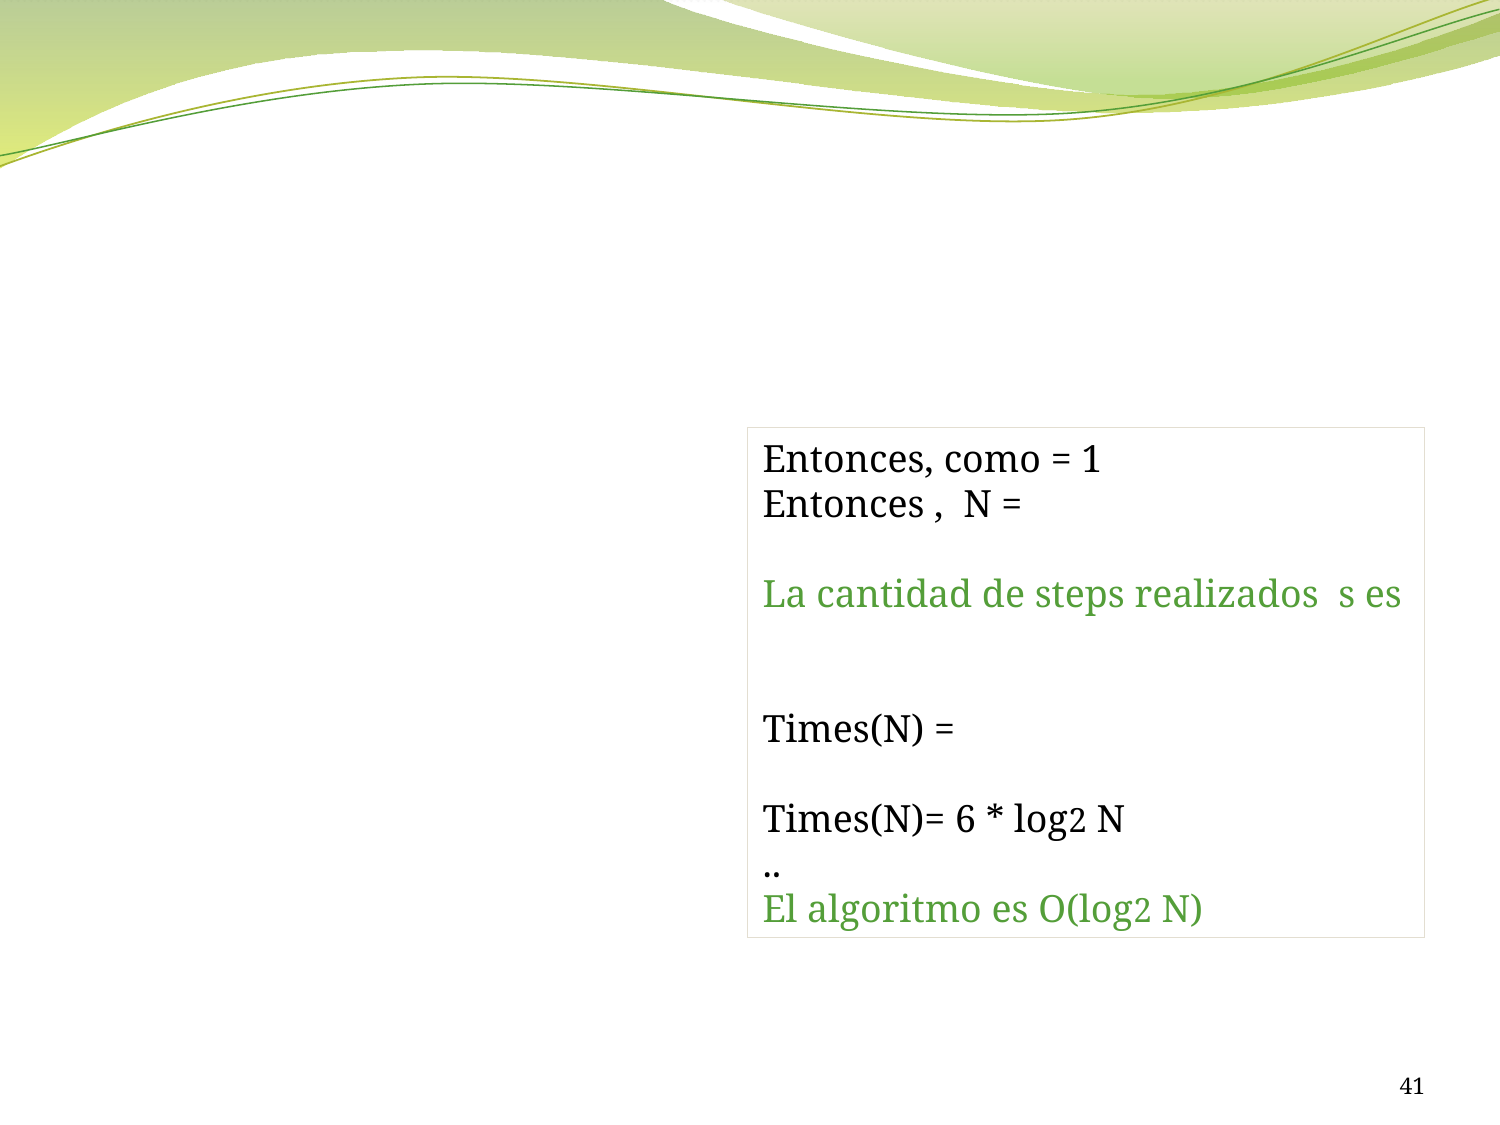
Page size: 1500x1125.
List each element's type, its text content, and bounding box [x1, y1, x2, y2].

slide_number 41 [1299, 1042, 1425, 1103]
